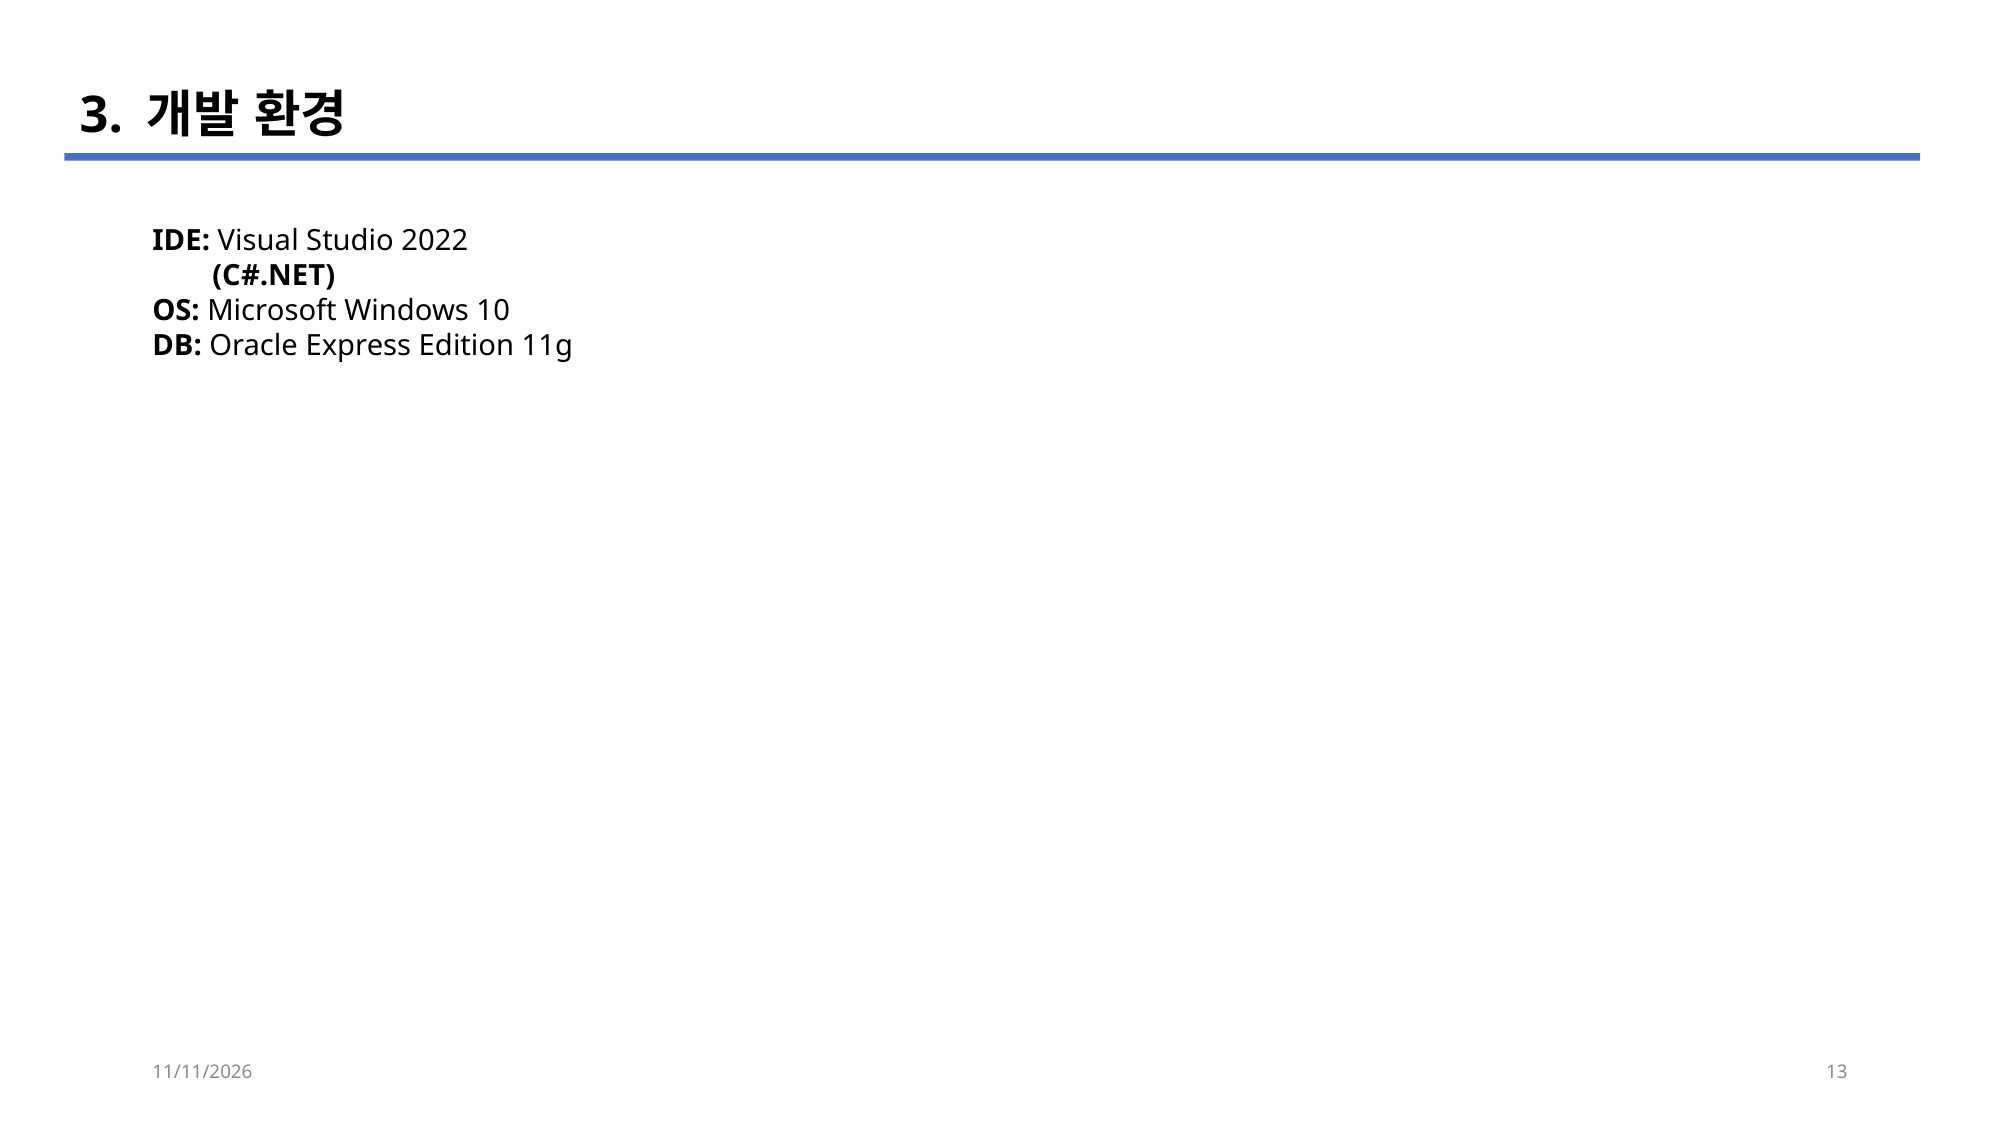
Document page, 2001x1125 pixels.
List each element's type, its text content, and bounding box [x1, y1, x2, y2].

slide_number 13 [1412, 1042, 1863, 1103]
text_box IDE: Visual Studio 2022 (C#.NET) OS: Microsoft Windows 10 DB: Oracle Express Edition 11g [137, 214, 1267, 369]
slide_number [137, 1042, 588, 1103]
title 3. 개발 환경 [64, 80, 1944, 151]
